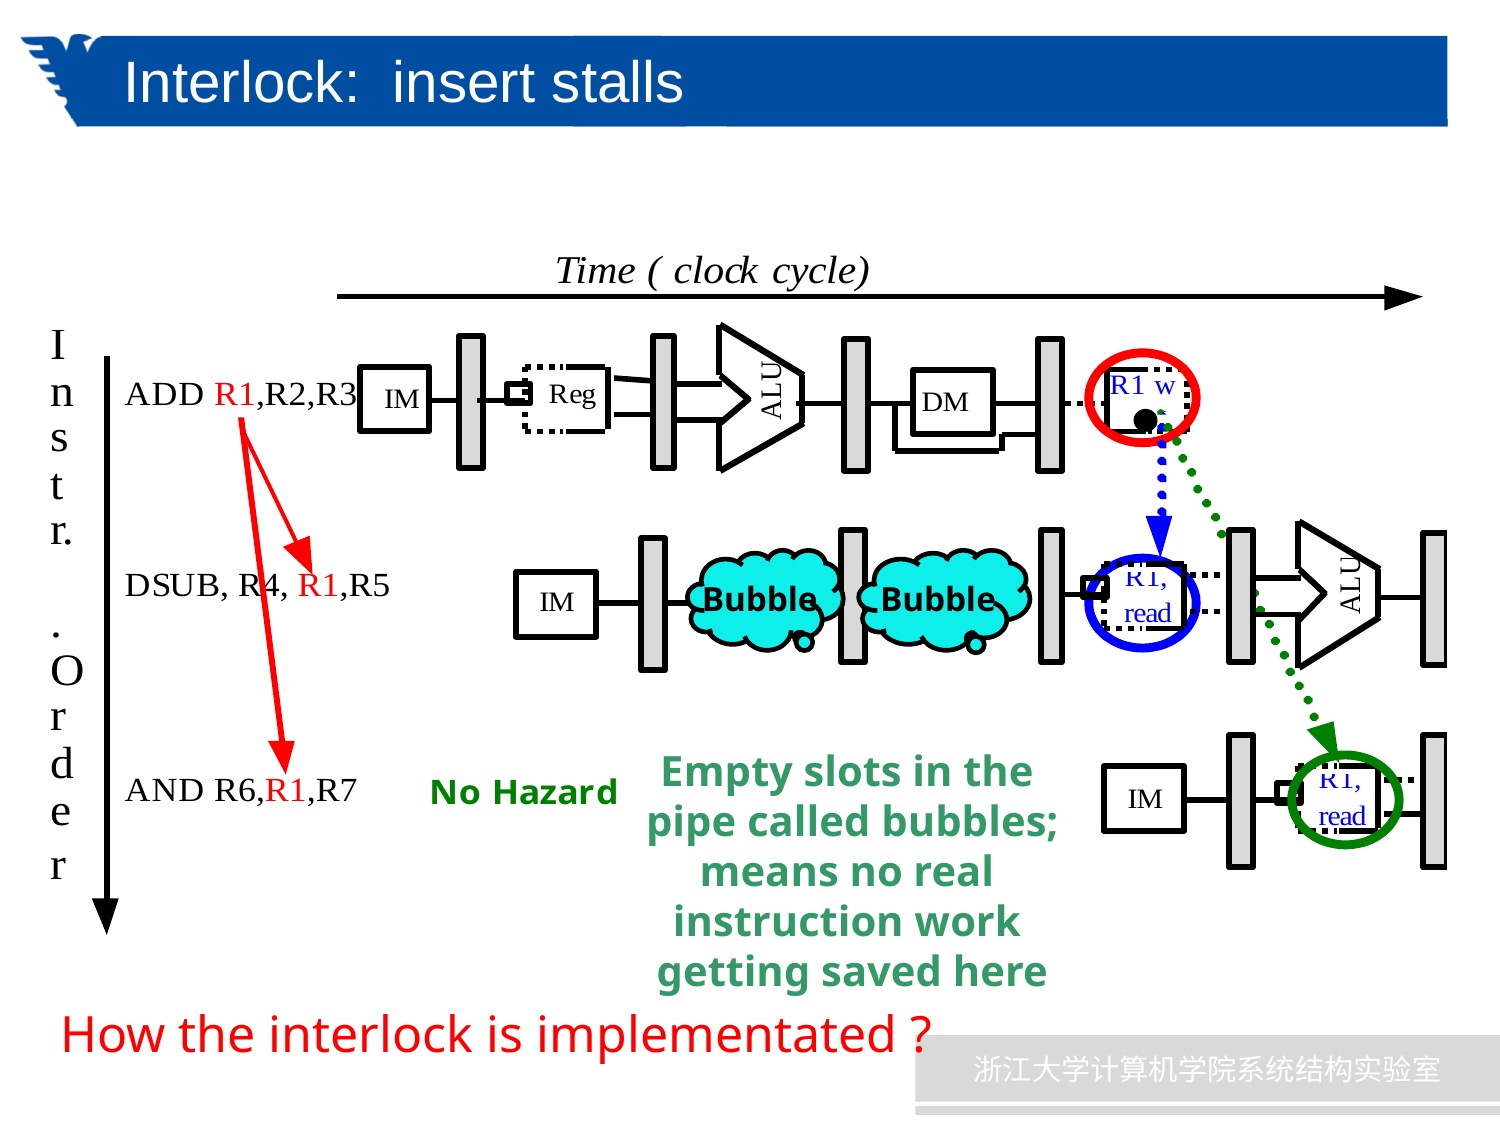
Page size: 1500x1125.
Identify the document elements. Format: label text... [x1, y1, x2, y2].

picture [5, 19, 148, 127]
text_box Empty slots in the pipe called bubbles; means no real instruction work getting saved here [631, 952, 1074, 1003]
text_box How the interlock is implementated ? [45, 995, 948, 1070]
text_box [49, 237, 1448, 944]
title Interlock: insert stalls [108, 38, 1406, 121]
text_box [687, 549, 1031, 651]
